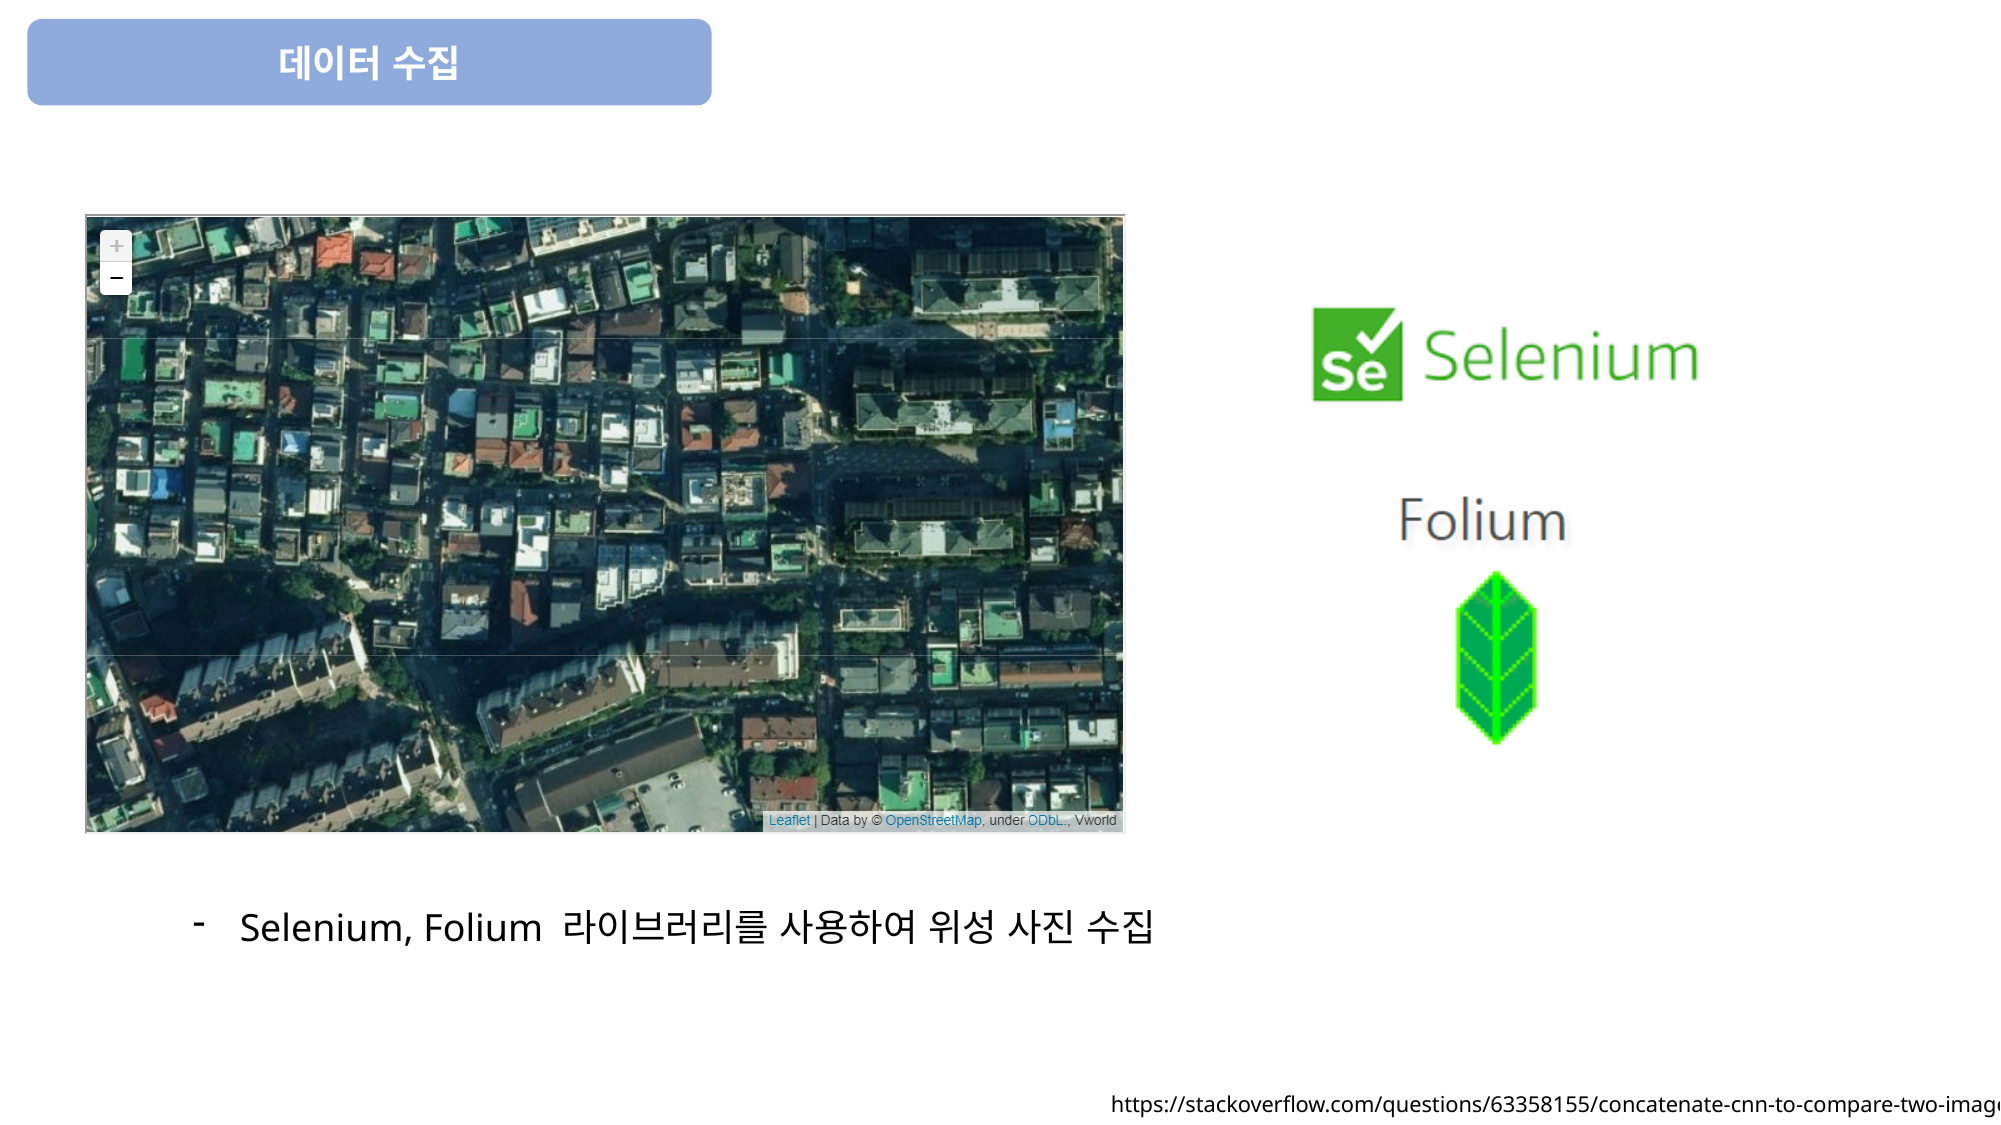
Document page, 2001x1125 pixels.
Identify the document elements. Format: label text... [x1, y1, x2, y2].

picture [1300, 249, 1711, 461]
text_box https://stackoverflow.com/questions/63358155/concatenate-cnn-to-compare-two-images [1096, 1083, 2000, 1125]
picture [80, 203, 1136, 847]
text_box 데이터 수집 [26, 17, 713, 107]
text_box Selenium, Folium 라이브러리를 사용하여 위성 사진 수집 [178, 897, 1430, 957]
picture [1369, 476, 1642, 769]
